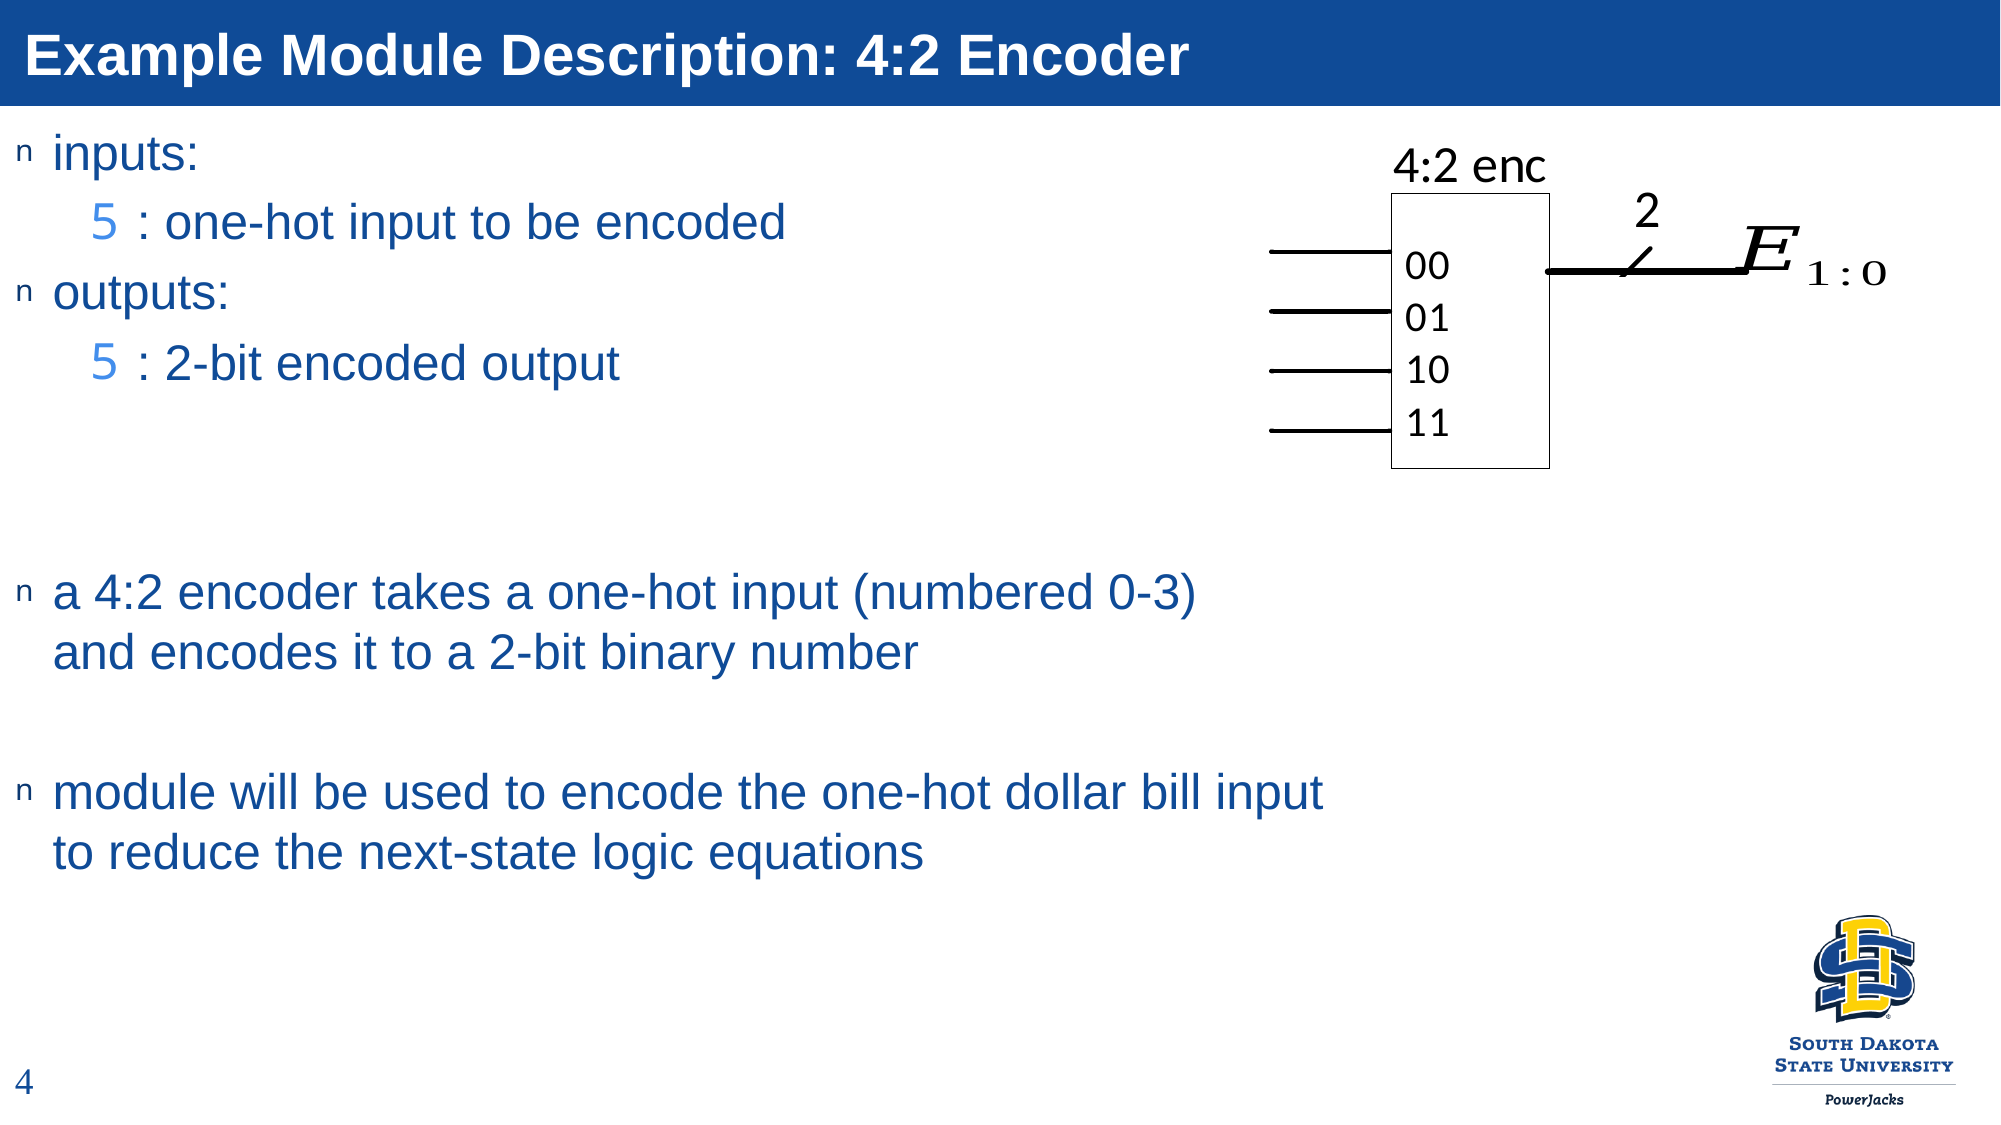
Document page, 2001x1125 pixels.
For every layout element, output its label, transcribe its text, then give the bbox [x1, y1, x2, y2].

title Example Module Description: 4:2 Encoder [9, 0, 1960, 105]
slide_number 4 [0, 1050, 110, 1125]
picture [1772, 915, 1956, 1107]
picture [1262, 112, 1781, 473]
